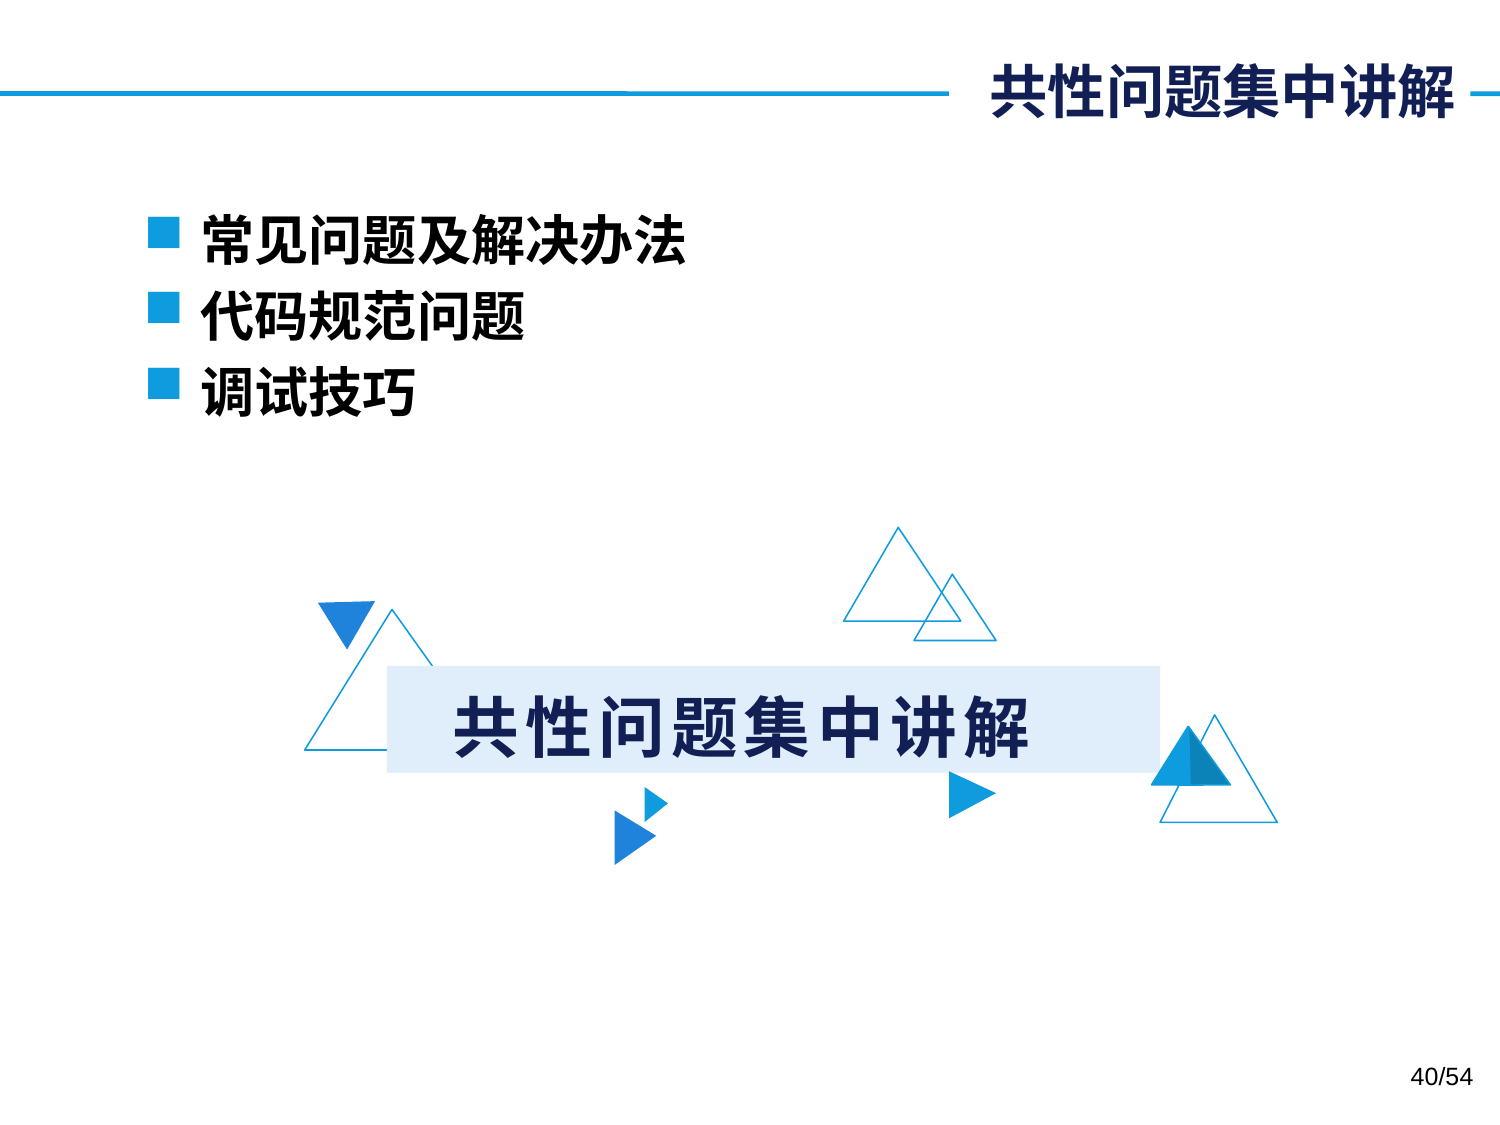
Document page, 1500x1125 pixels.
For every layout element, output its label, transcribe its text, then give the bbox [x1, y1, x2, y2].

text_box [304, 527, 1278, 866]
slide_number 40/54 [1138, 1053, 1489, 1114]
title 共性问题集中讲解 [949, 46, 1471, 133]
list 常见问题及解决办法 代码规范问题 调试技巧 [128, 199, 1383, 1043]
